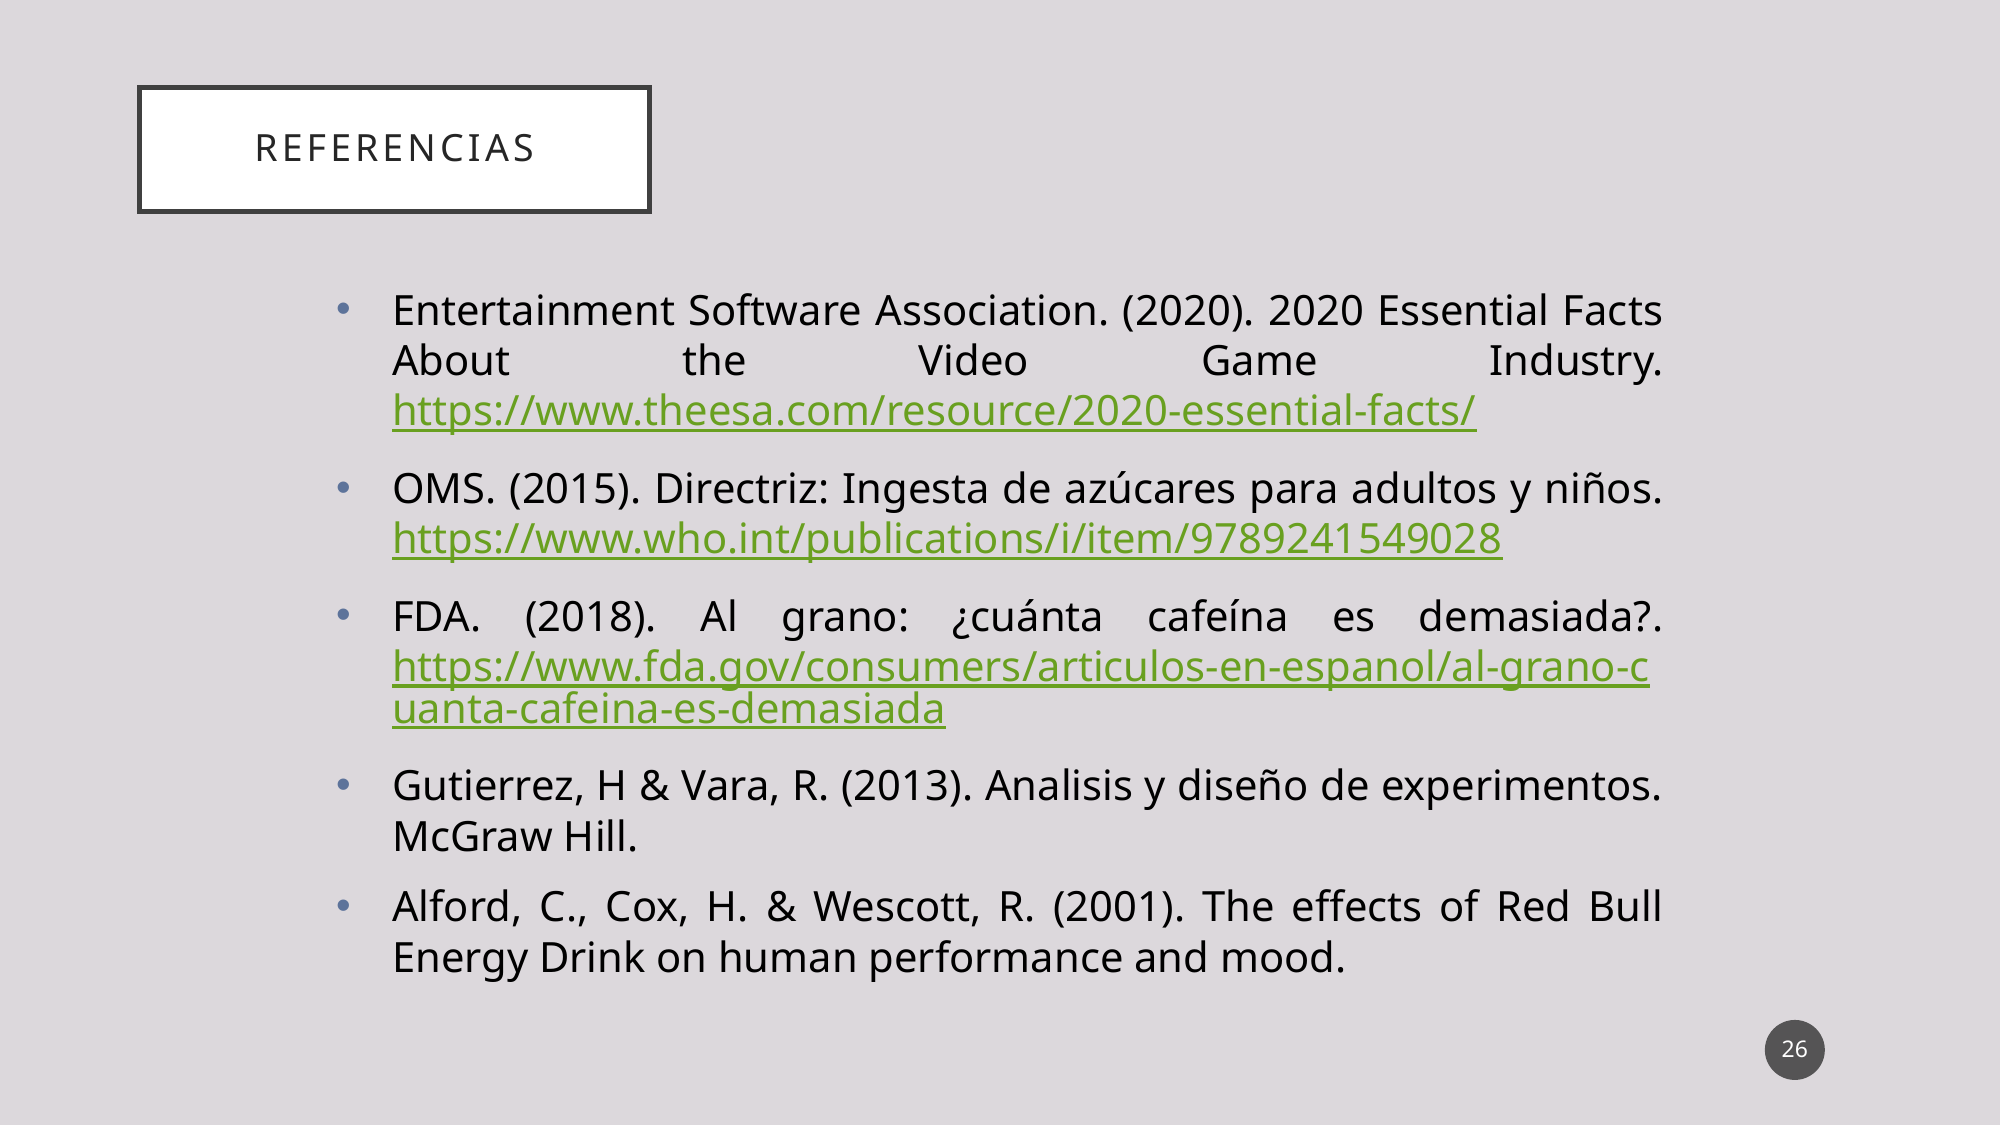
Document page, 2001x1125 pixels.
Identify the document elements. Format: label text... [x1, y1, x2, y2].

text_box Entertainment Software Association. (2020). 2020 Essential Facts About the Video Game Industry. https://www.theesa.com/resource/2020-essential-facts/ OMS. (2015). Directriz: Ingesta de azúcares para adultos y niños. https://www.who.int/publications/i/item/9789241549028 FDA. (2018). Al grano: ¿cuánta cafeína es demasiada?. https://www.fda.gov/consumers/articulos-en-espanol/al-grano-cuanta-cafeina-es-demasiada Gutierrez, H & Vara, R. (2013). Analisis y diseño de experimentos. McGraw Hill. Alford, C., Cox, H. & Wescott, R. (2001). The effects of Red Bull Energy Drink on human performance and mood. [320, 276, 1679, 970]
slide_number 26 [1764, 1019, 1825, 1080]
text_box REFERENCIAS [139, 87, 650, 212]
